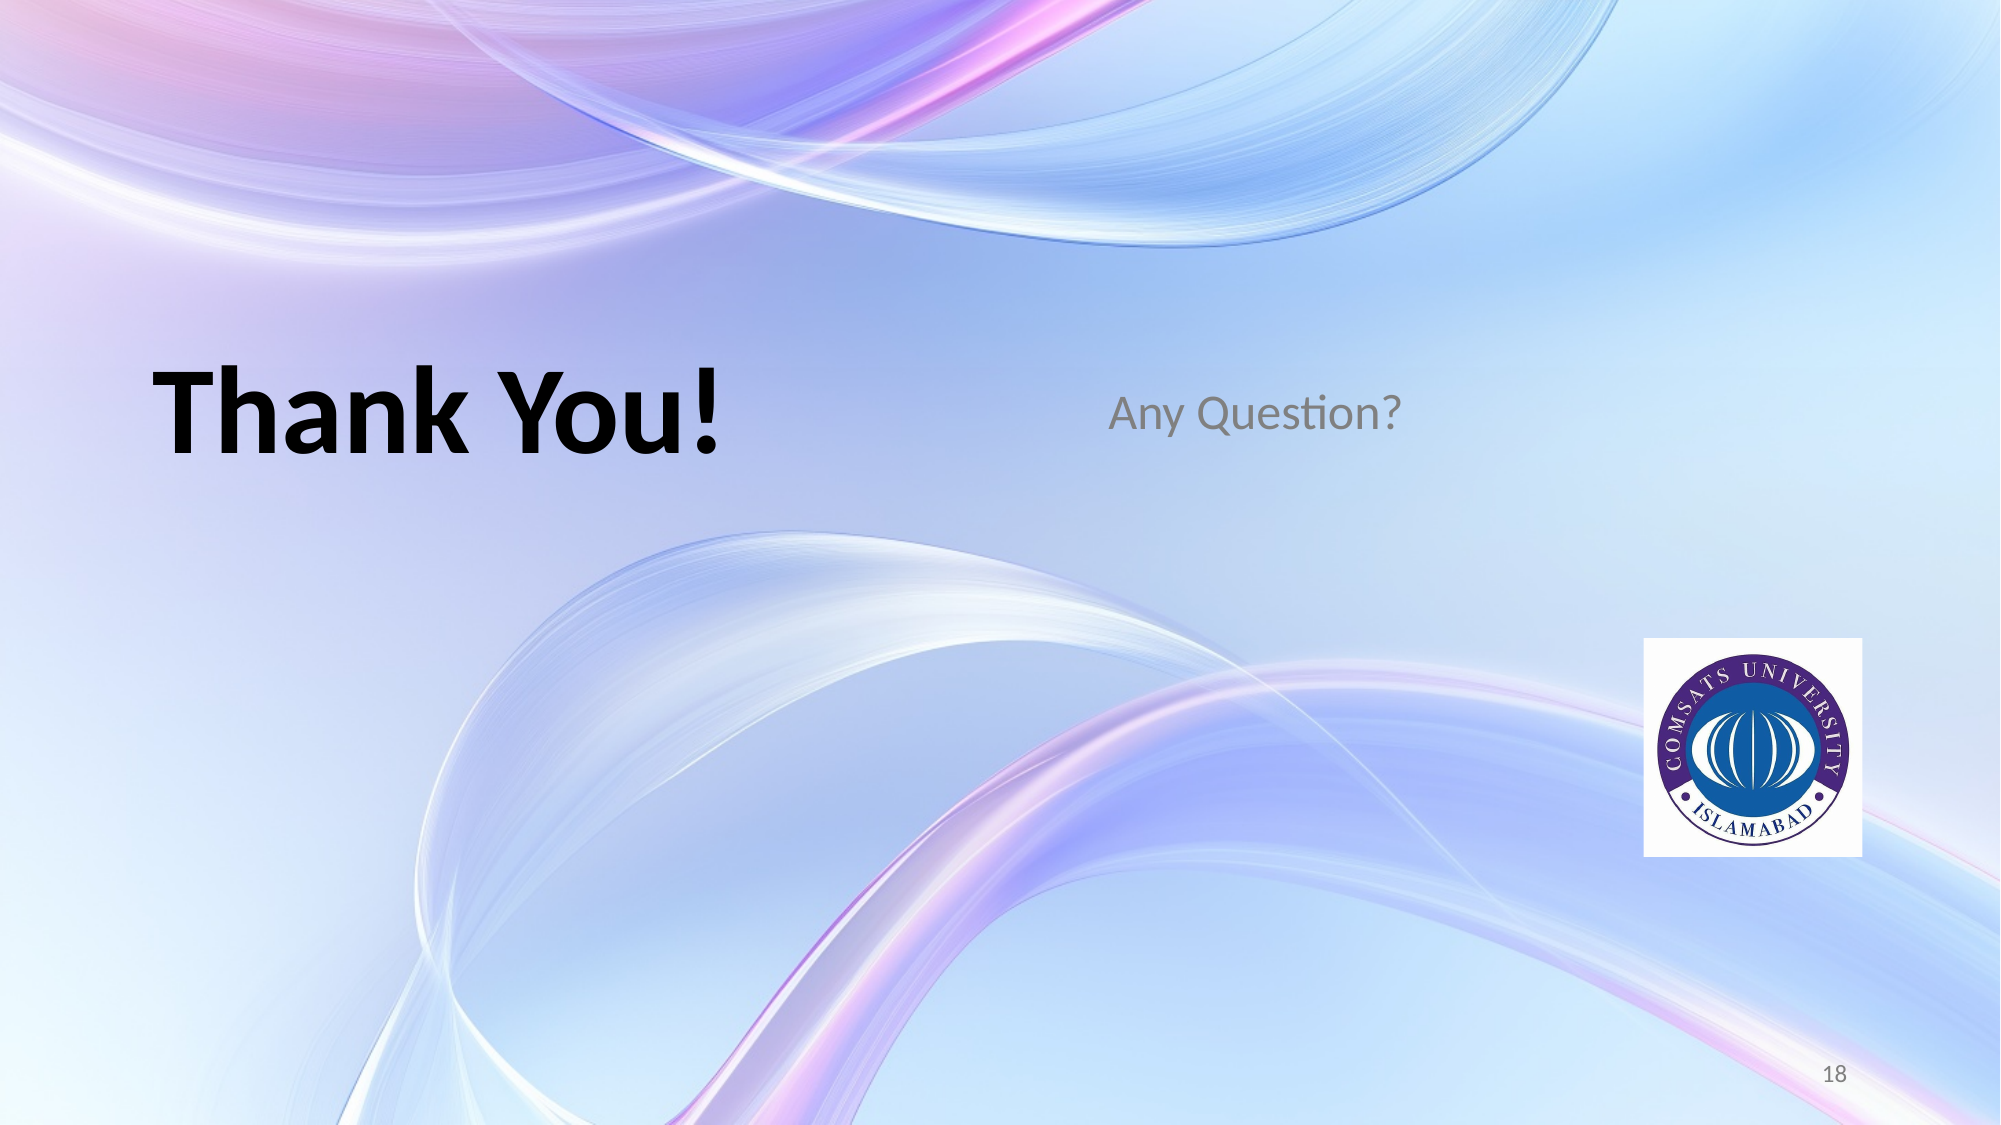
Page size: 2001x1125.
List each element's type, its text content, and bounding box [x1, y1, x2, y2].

picture [0, 0, 2001, 1125]
slide_number 18 [1412, 1042, 1863, 1103]
title Thank You! [137, 316, 1070, 511]
list Any Question? [1093, 316, 1863, 511]
